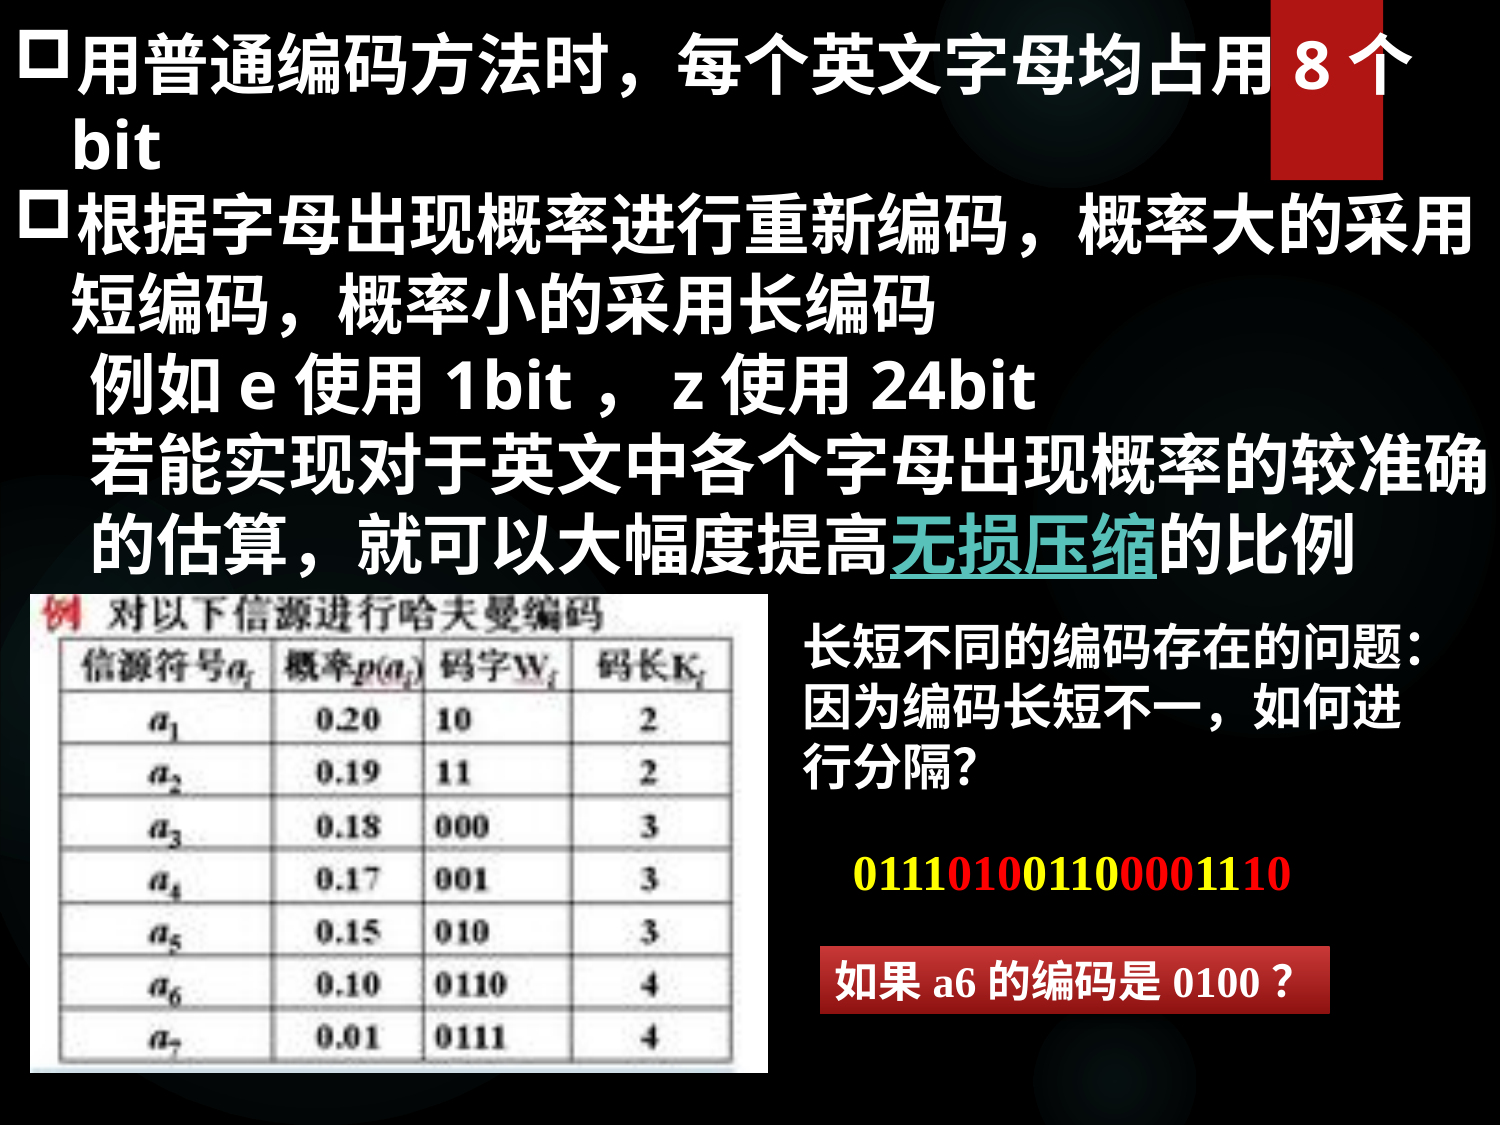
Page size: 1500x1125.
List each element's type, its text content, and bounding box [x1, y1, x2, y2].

text_box 011101001100001110 [837, 833, 1331, 909]
text_box 如果a6的编码是0100？ [820, 946, 1330, 1014]
text_box 长短不同的编码存在的问题： 因为编码长短不一，如何进行分隔？ [787, 608, 1442, 803]
picture [29, 594, 768, 1073]
text_box 用普通编码方法时，每个英文字母均占用8个bit 根据字母出现概率进行重新编码，概率大的采用短编码，概率小的采用长编码 例如e使用1bit，z使用24bit 若能实现对于英文中各个字母出现概率的较准确的估算，就可以大幅度提高无损压缩的比例 [12, 17, 1500, 605]
